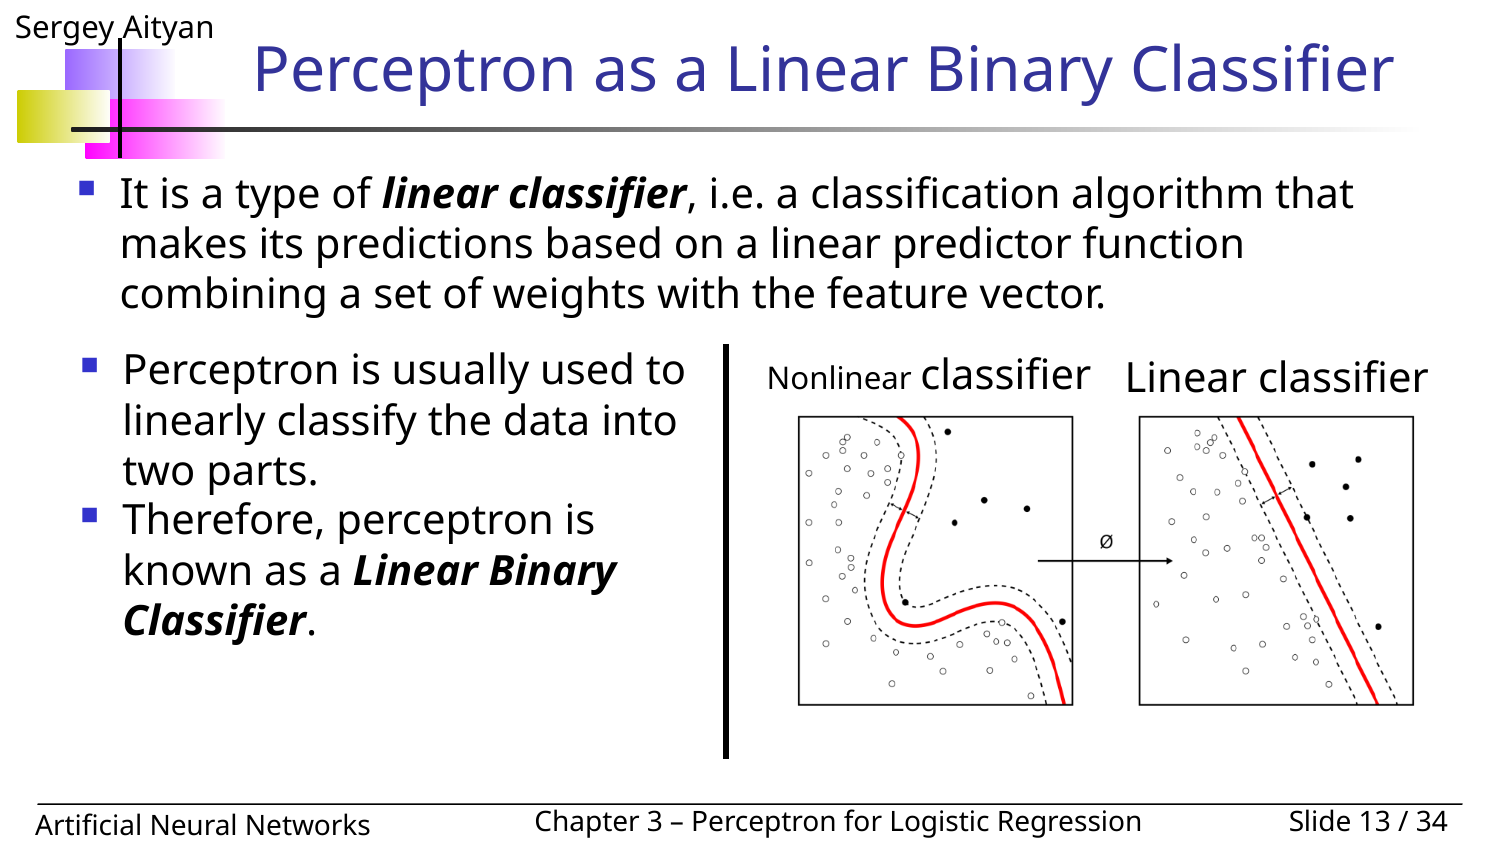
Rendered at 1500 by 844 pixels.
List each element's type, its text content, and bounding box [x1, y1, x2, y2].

list Perceptron is usually used to linearly classify the data into two parts. Therefore, perceptron is known as a Linear Binary Classifier. [65, 335, 709, 589]
title Perceptron as a Linear Binary Classifier [237, 31, 1460, 112]
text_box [763, 339, 1436, 710]
list It is a type of linear classifier, i.e. a classification algorithm that makes its predictions based on a linear predictor function combining a set of weights with the feature vector. [62, 159, 1460, 357]
